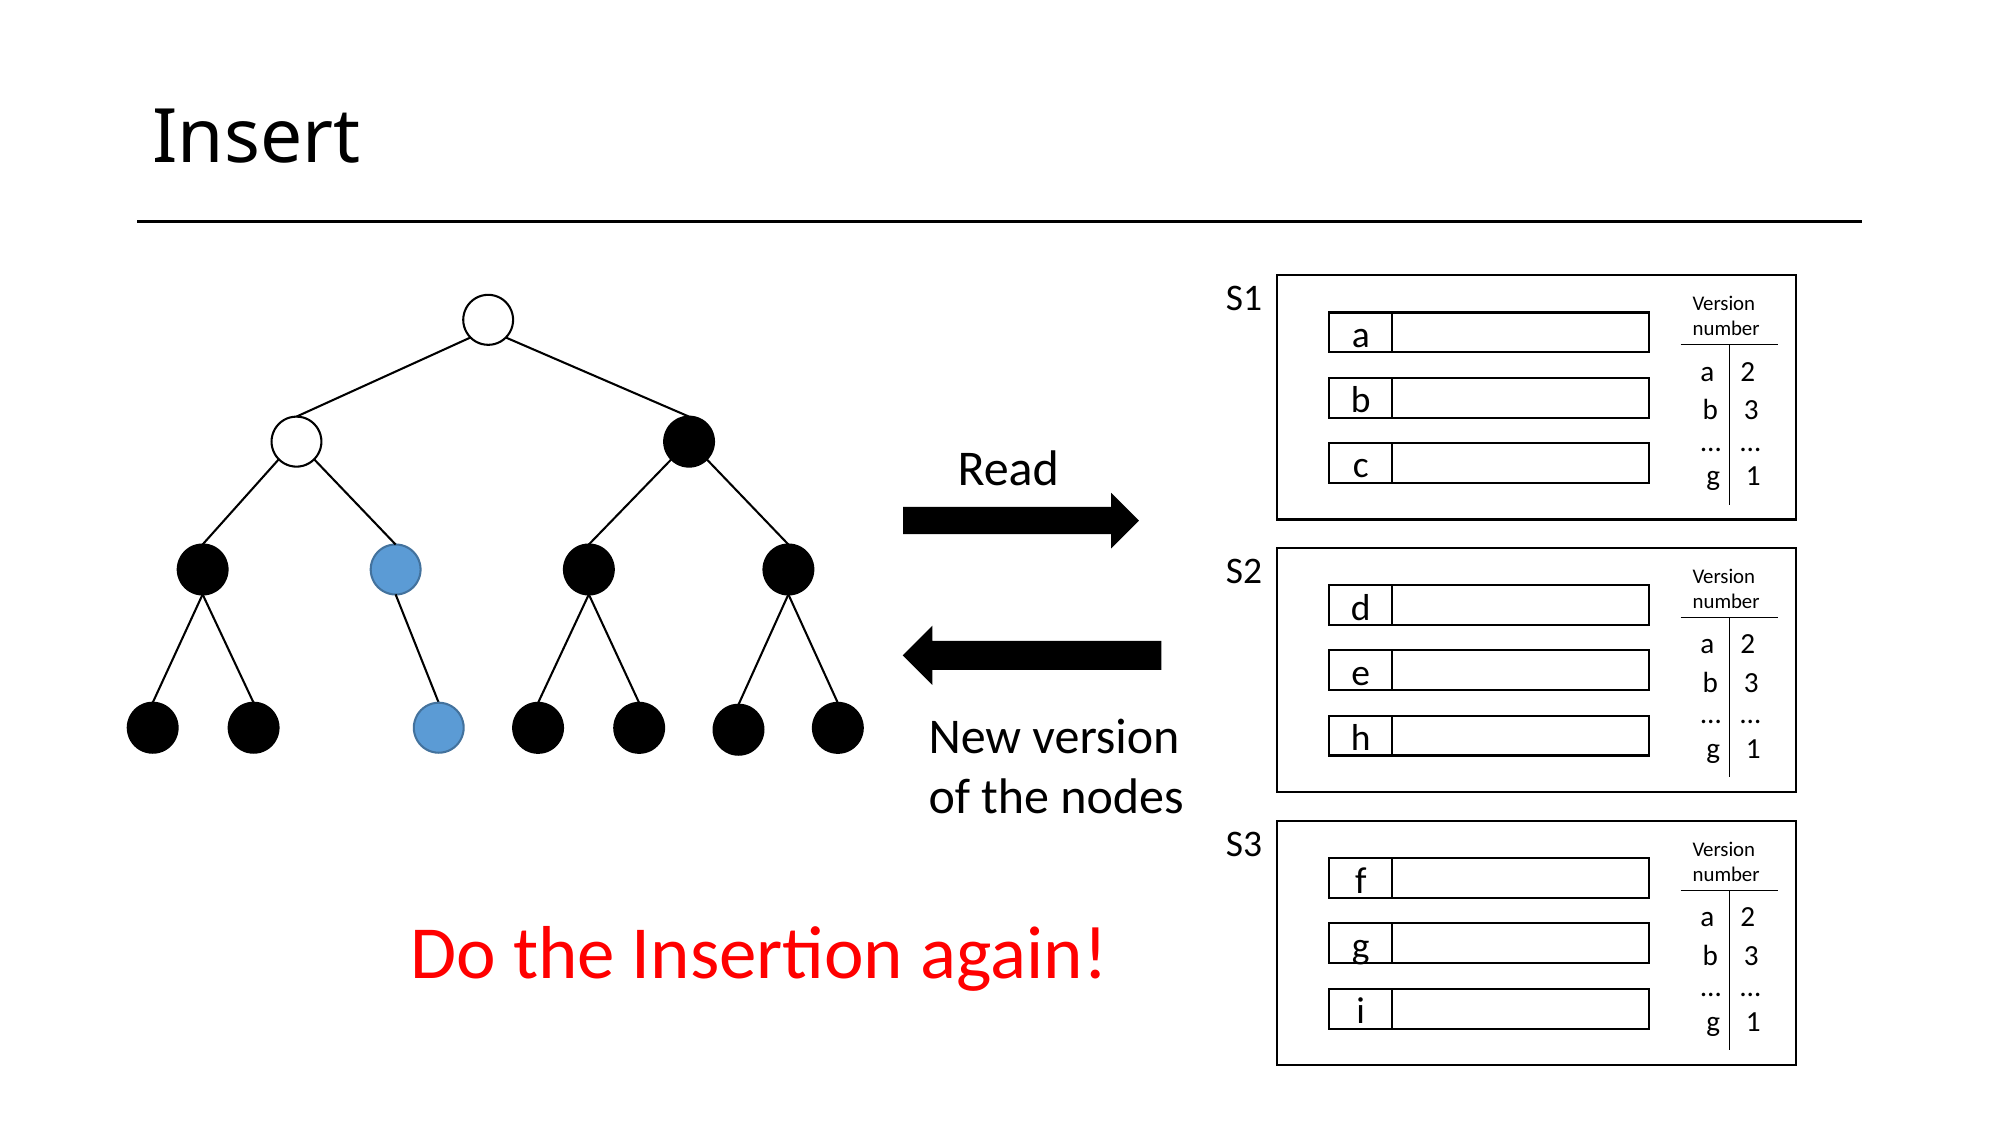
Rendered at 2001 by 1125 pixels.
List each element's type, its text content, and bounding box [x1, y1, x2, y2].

text_box [811, 701, 864, 754]
text_box [462, 293, 515, 346]
text_box [562, 543, 615, 594]
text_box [1210, 265, 1831, 520]
text_box [270, 415, 323, 468]
text_box New version of the nodes [913, 696, 1212, 832]
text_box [789, 594, 838, 703]
text_box [369, 543, 422, 596]
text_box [588, 459, 672, 545]
text_box [512, 701, 565, 754]
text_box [152, 594, 202, 703]
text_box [505, 337, 690, 417]
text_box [296, 337, 471, 417]
text_box [126, 701, 179, 754]
text_box [412, 701, 465, 754]
text_box Read [942, 427, 1075, 503]
text_box [227, 701, 280, 754]
text_box Do the Insertion again! [395, 896, 1154, 1002]
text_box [1210, 538, 1831, 793]
text_box [613, 701, 666, 754]
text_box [314, 459, 396, 545]
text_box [706, 459, 789, 545]
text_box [738, 594, 789, 705]
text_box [1210, 811, 1831, 1066]
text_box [589, 594, 640, 703]
text_box [903, 492, 1139, 549]
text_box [202, 594, 254, 703]
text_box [538, 594, 589, 703]
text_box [395, 594, 439, 703]
text_box [902, 625, 1162, 685]
text_box [762, 543, 815, 594]
title Insert [137, 59, 1863, 217]
text_box [712, 703, 765, 756]
text_box [176, 543, 229, 594]
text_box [202, 459, 279, 545]
text_box [663, 415, 716, 468]
